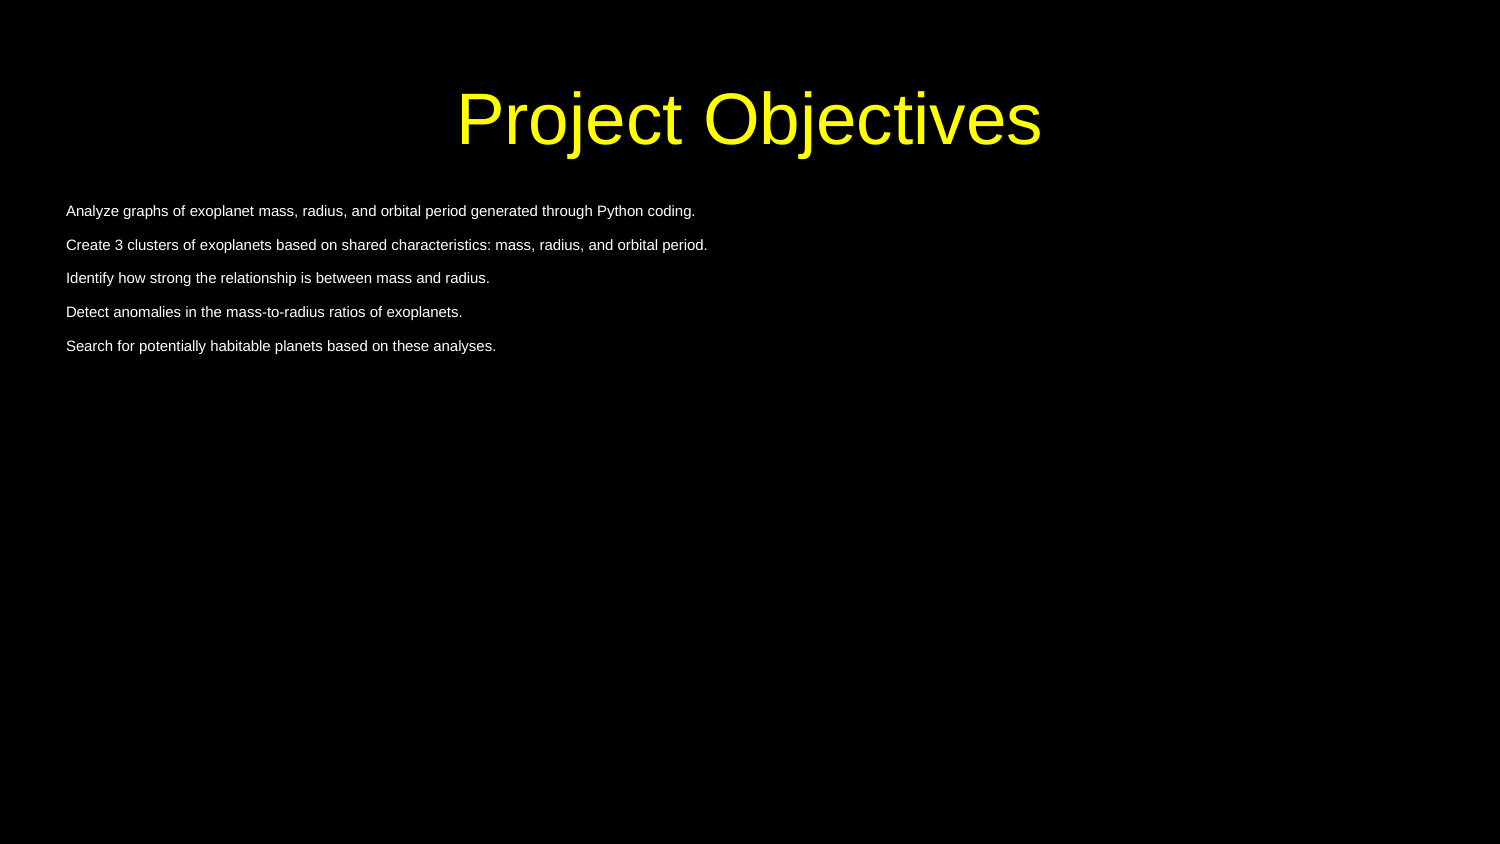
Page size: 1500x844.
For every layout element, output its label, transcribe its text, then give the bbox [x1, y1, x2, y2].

title Project Objectives [51, 0, 1449, 175]
subtitle Analyze graphs of exoplanet mass, radius, and orbital period generated through Python coding. Create 3 clusters of exoplanets based on shared characteristics: mass, radius, and orbital period. Identify how strong the relationship is between mass and radius. Detect anomalies in the mass-to-radius ratios of exoplanets. Search for potentially habitable planets based on these analyses. [51, 188, 1500, 399]
